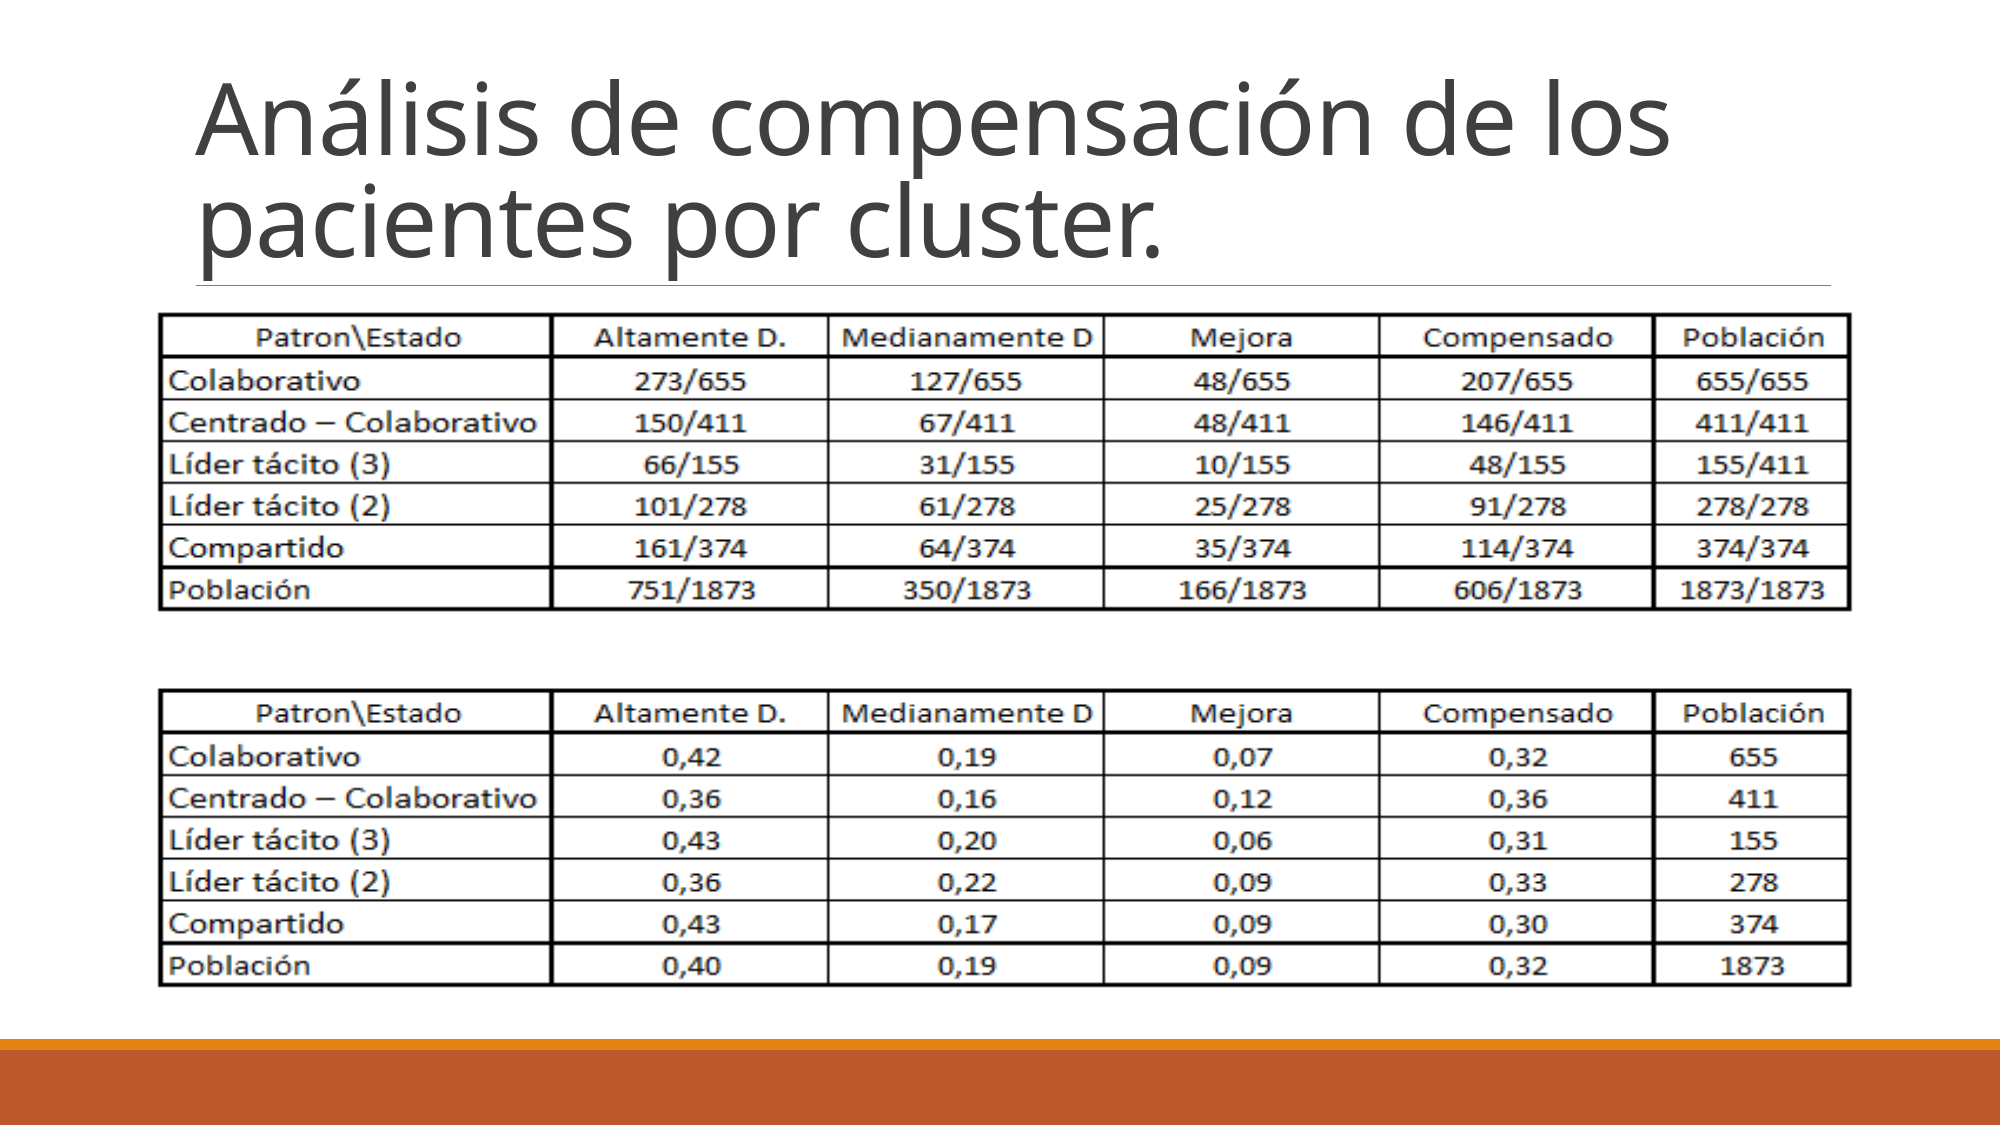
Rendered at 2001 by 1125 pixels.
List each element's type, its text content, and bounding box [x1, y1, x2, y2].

title Análisis de compensación de los pacientes por cluster. [180, 47, 1830, 285]
picture [147, 304, 1863, 998]
